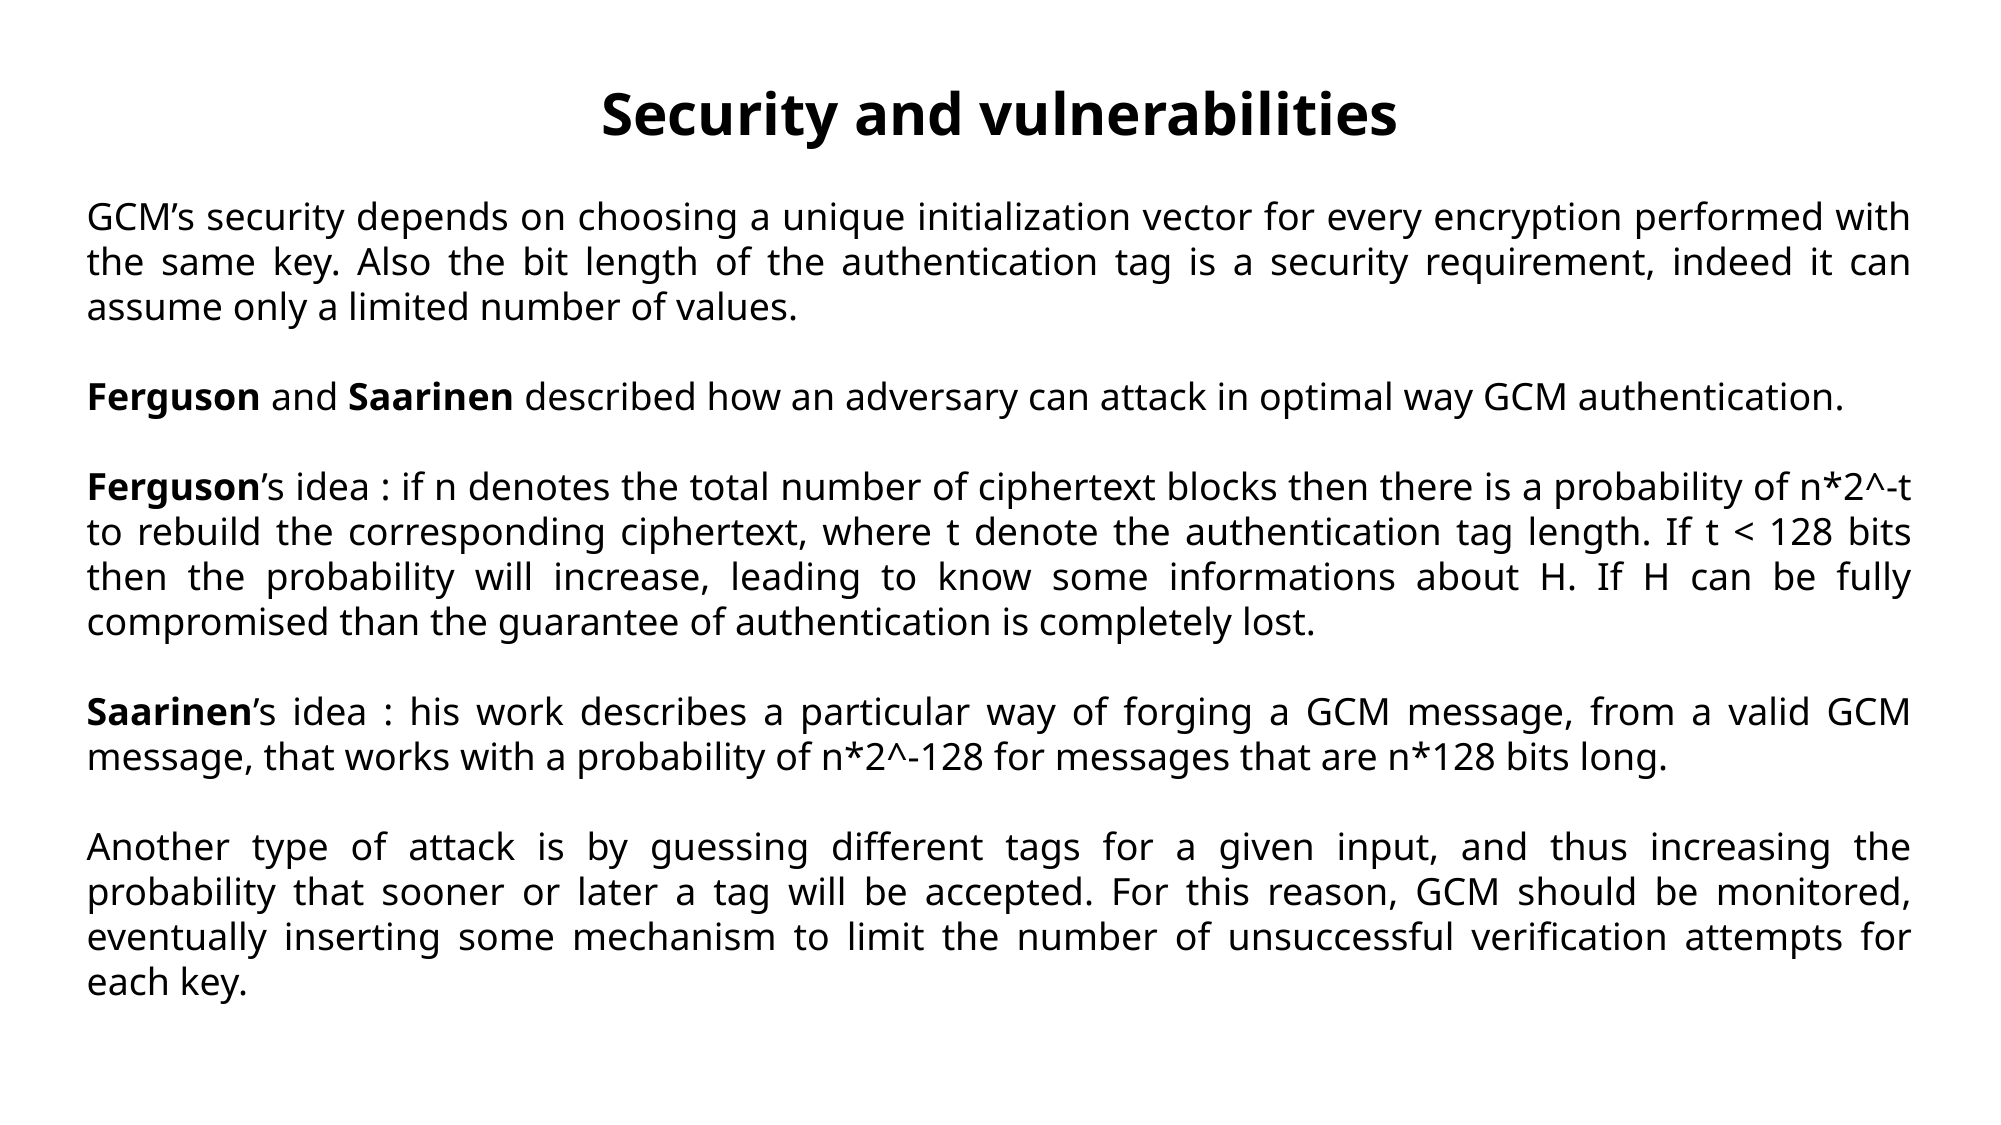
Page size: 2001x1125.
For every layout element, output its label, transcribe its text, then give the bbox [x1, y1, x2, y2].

title Security and vulnerabilities [249, 72, 1750, 156]
text_box GCM’s security depends on choosing a unique initialization vector for every encryption performed with the same key. Also the bit length of the authentication tag is a security requirement, indeed it can assume only a limited number of values. Ferguson and Saarinen described how an adversary can attack in optimal way GCM authentication. Ferguson’s idea : if n denotes the total number of ciphertext blocks then there is a probability of n*2^-t to rebuild the corresponding ciphertext, where t denote the authentication tag length. If t < 128 bits then the probability will increase, leading to know some informations about H. If H can be fully compromised than the guarantee of authentication is completely lost. Saarinen’s idea : his work describes a particular way of forging a GCM message, from a valid GCM message, that works with a probability of n*2^-128 for messages that are n*128 bits long. Another type of attack is by guessing different tags for a given input, and thus increasing the probability that sooner or later a tag will be accepted. For this reason, GCM should be monitored, eventually inserting some mechanism to limit the number of unsuccessful verification attempts for each key. [71, 185, 1929, 1011]
